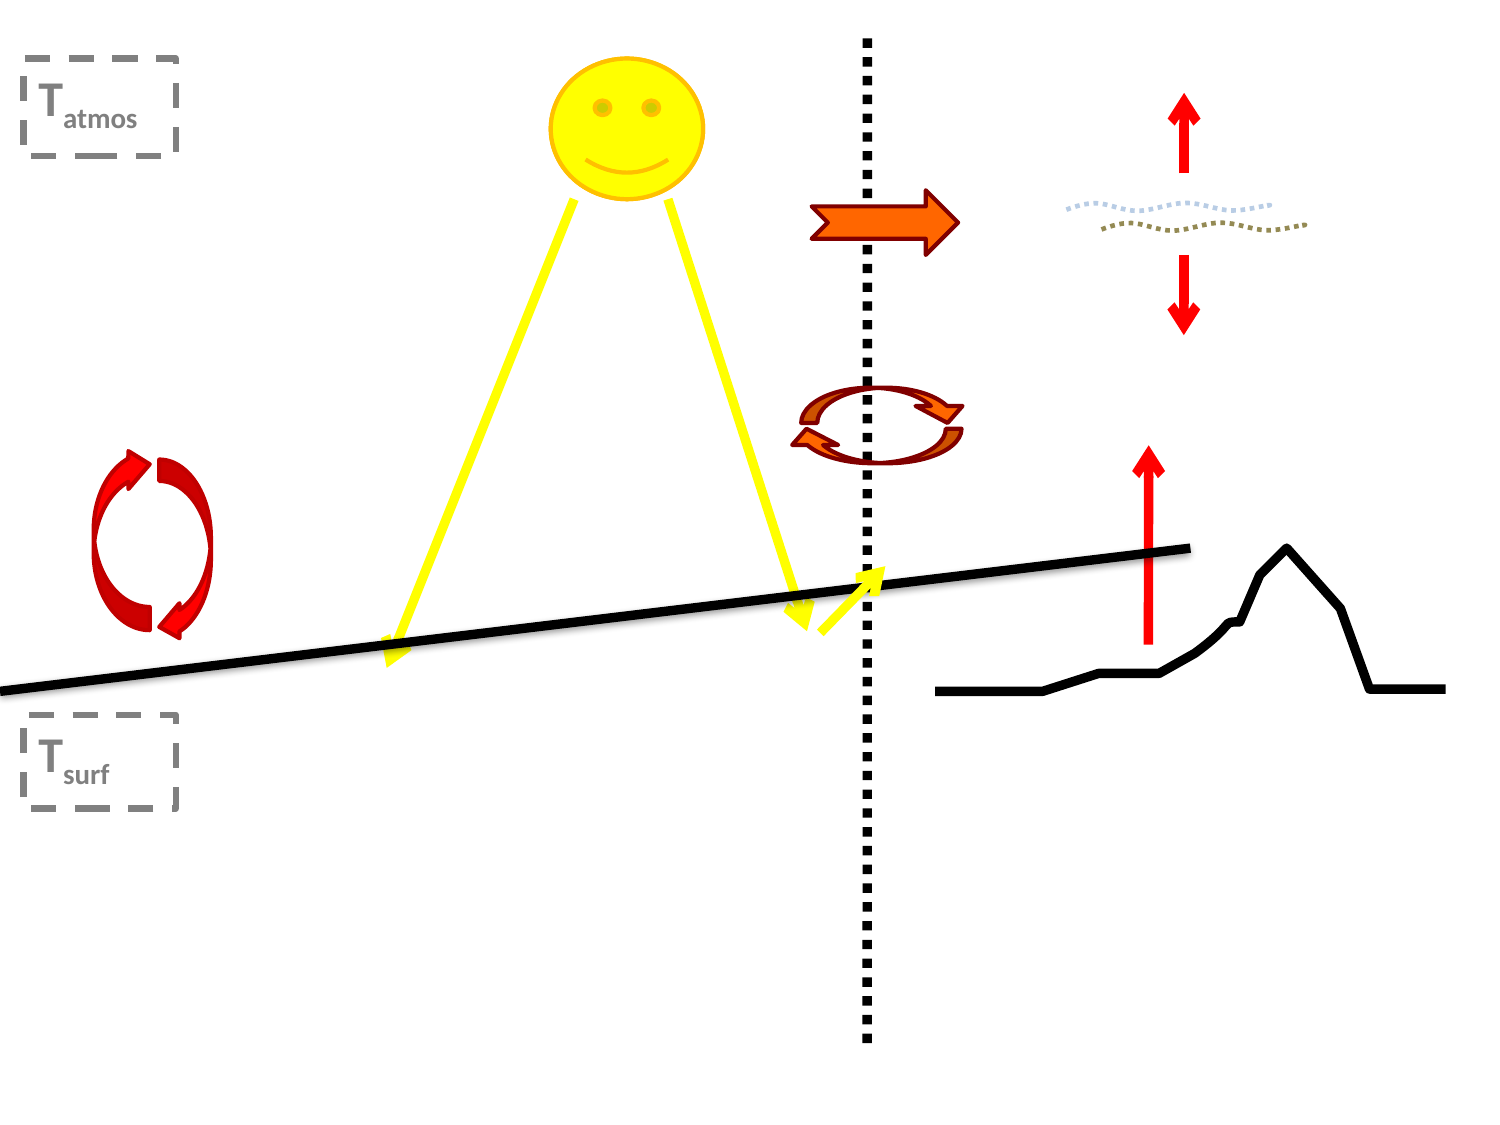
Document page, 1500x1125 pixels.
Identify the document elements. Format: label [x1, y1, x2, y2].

text_box [245, 339, 716, 528]
text_box [1066, 202, 1310, 231]
text_box [935, 549, 1446, 693]
text_box [93, 445, 212, 645]
text_box [809, 188, 961, 257]
text_box [783, 387, 972, 464]
text_box [23, 58, 200, 157]
text_box [820, 565, 886, 634]
text_box [23, 714, 200, 809]
text_box [548, 56, 706, 202]
text_box [521, 345, 954, 485]
